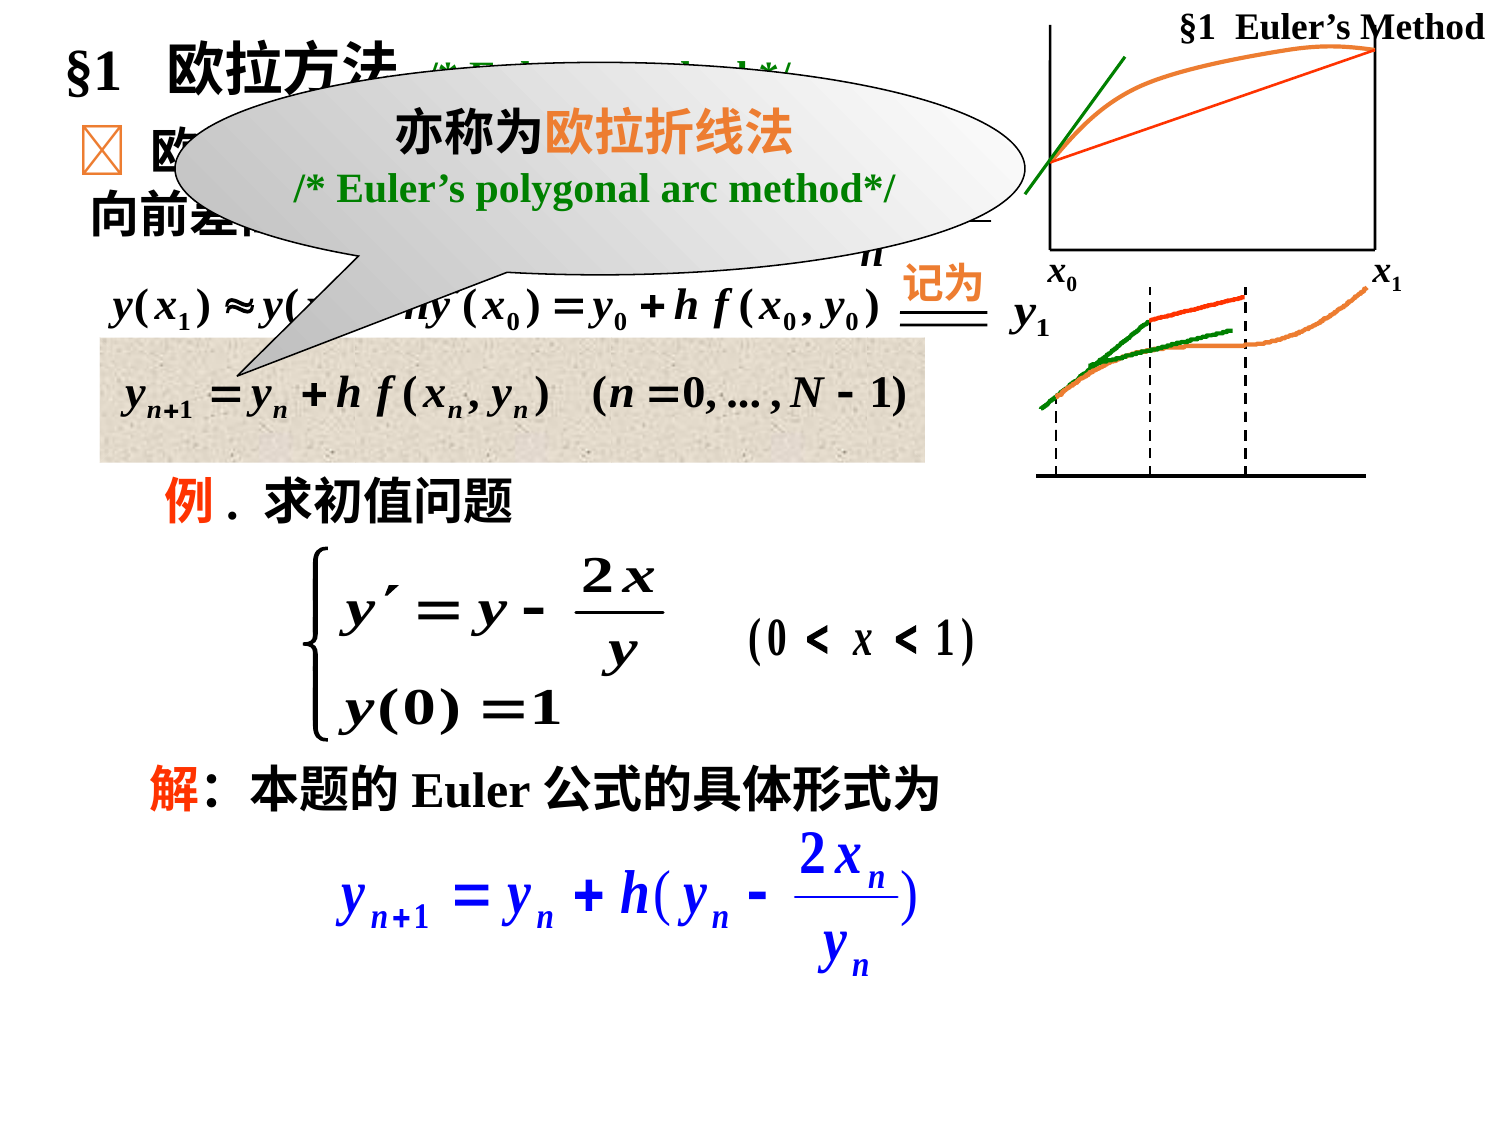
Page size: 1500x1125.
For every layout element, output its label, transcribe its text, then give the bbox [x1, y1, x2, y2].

text_box  欧拉公式： [62, 112, 237, 188]
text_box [74, 162, 999, 276]
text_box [324, 815, 929, 988]
text_box 解：本题的Euler公式的具体形式为 [0, 737, 1105, 838]
text_box 亦称为欧拉折线法 /* Euler’s polygonal arc method*/ [175, 62, 1024, 206]
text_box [887, 249, 1059, 344]
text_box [1024, 24, 1425, 298]
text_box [99, 274, 887, 337]
text_box 例. 求初值问题 [116, 463, 561, 538]
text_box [99, 337, 925, 463]
text_box §1 欧拉方法 /* Euler’s Method */ [50, 24, 1024, 110]
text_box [288, 537, 988, 750]
text_box [1055, 298, 1355, 397]
text_box §1 Euler’s Method [1062, 0, 1500, 50]
